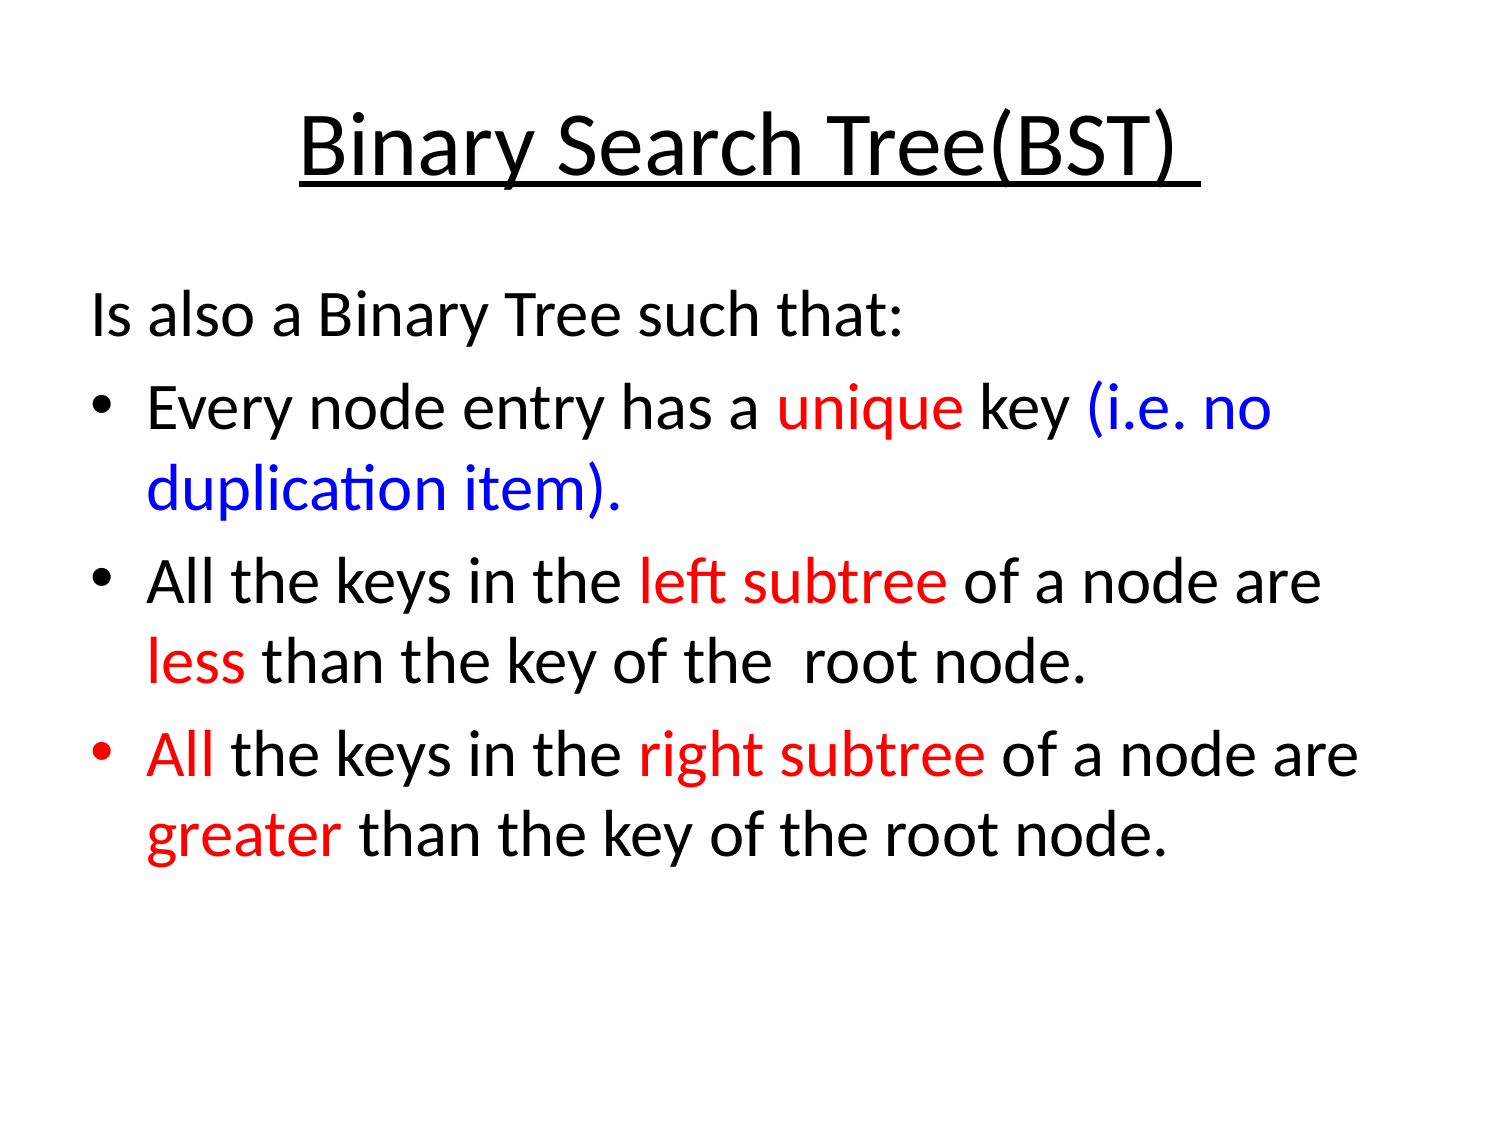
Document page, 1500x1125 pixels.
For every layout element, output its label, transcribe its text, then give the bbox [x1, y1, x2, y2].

list Is also a Binary Tree such that: Every node entry has a unique key (i.e. no duplication item). All the keys in the left subtree of a node are less than the key of the root node. All the keys in the right subtree of a node are greater than the key of the root node. [74, 262, 1426, 1006]
title Binary Search Tree(BST) [74, 44, 1426, 233]
